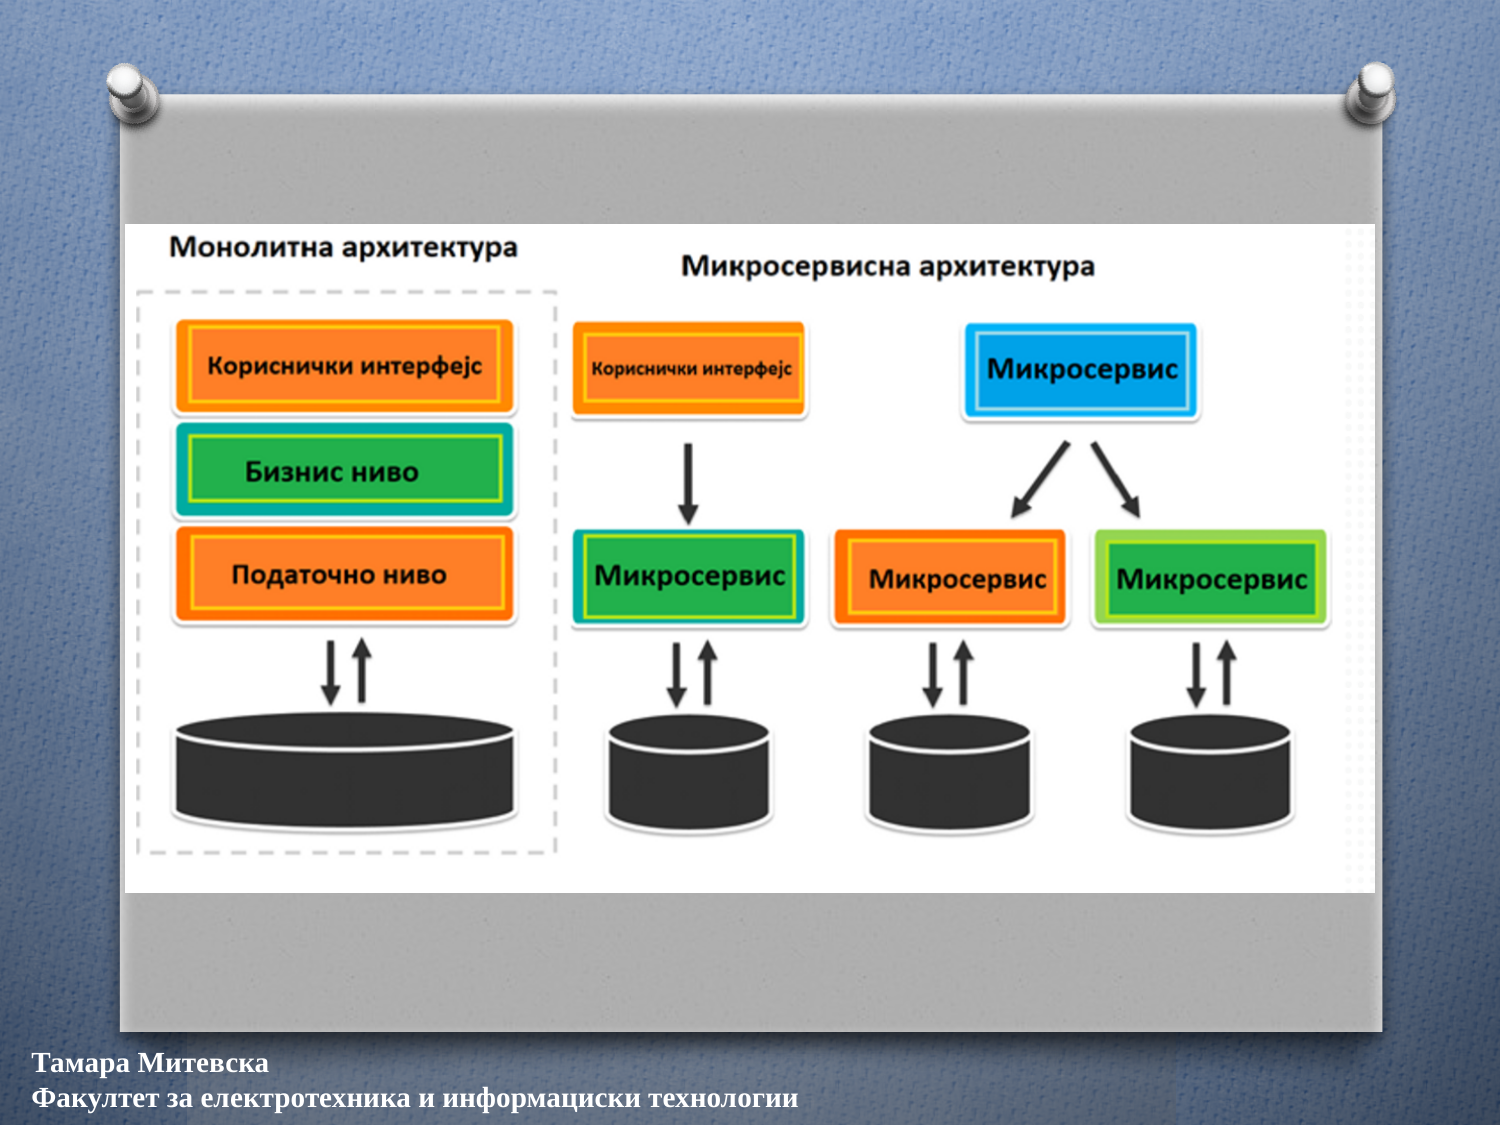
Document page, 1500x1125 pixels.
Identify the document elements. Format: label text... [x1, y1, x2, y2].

picture [75, 29, 198, 153]
picture [1317, 35, 1439, 156]
picture [124, 224, 1376, 893]
text_box Тамара Митевска Факултет за електротехника и информациски технологии [16, 1036, 815, 1121]
